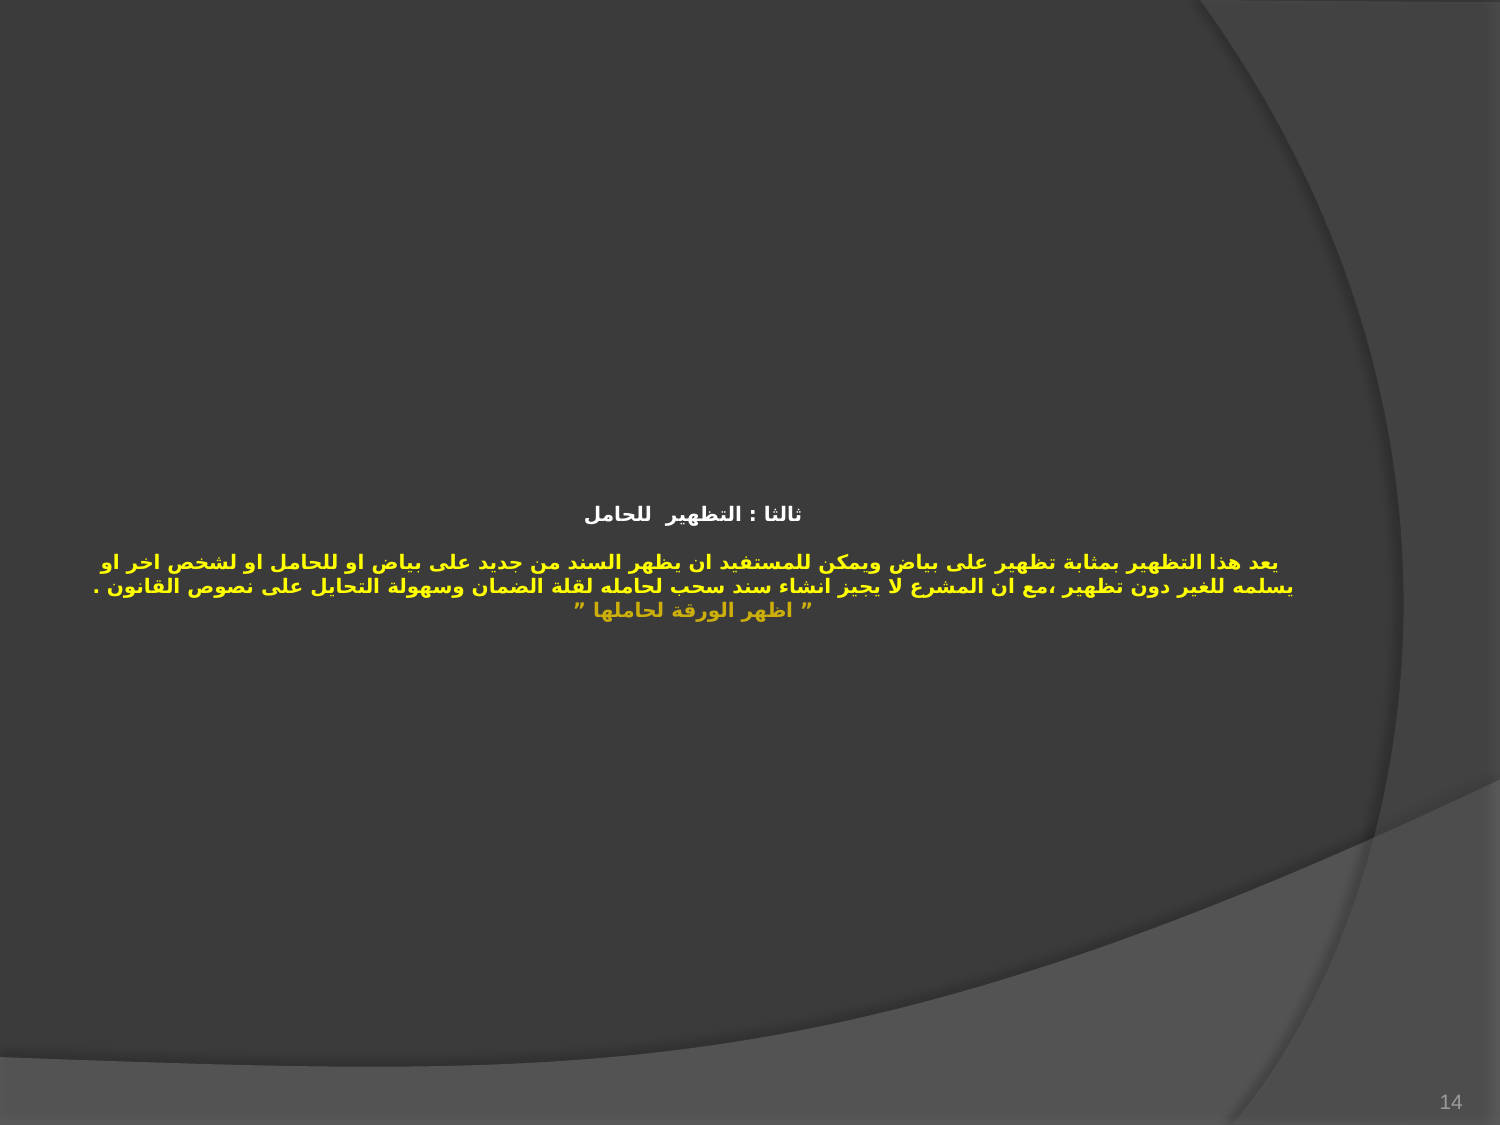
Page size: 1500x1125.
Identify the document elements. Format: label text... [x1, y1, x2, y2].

title ثالثا : التظهير للحامل يعد هذا التظهير بمثابة تظهير على بياض ويمكن للمستفيد ان يظهر السند من جديد على بياض او للحامل او لشخص اخر او يسلمه للغير دون تظهير ،مع ان المشرع لا يجيز انشاء سند سحب لحامله لقلة الضمان وسهولة التحايل على نصوص القانون . ” اظهر الورقة لحاملها ” [76, 479, 1303, 668]
slide_number 14 [1337, 1053, 1463, 1114]
